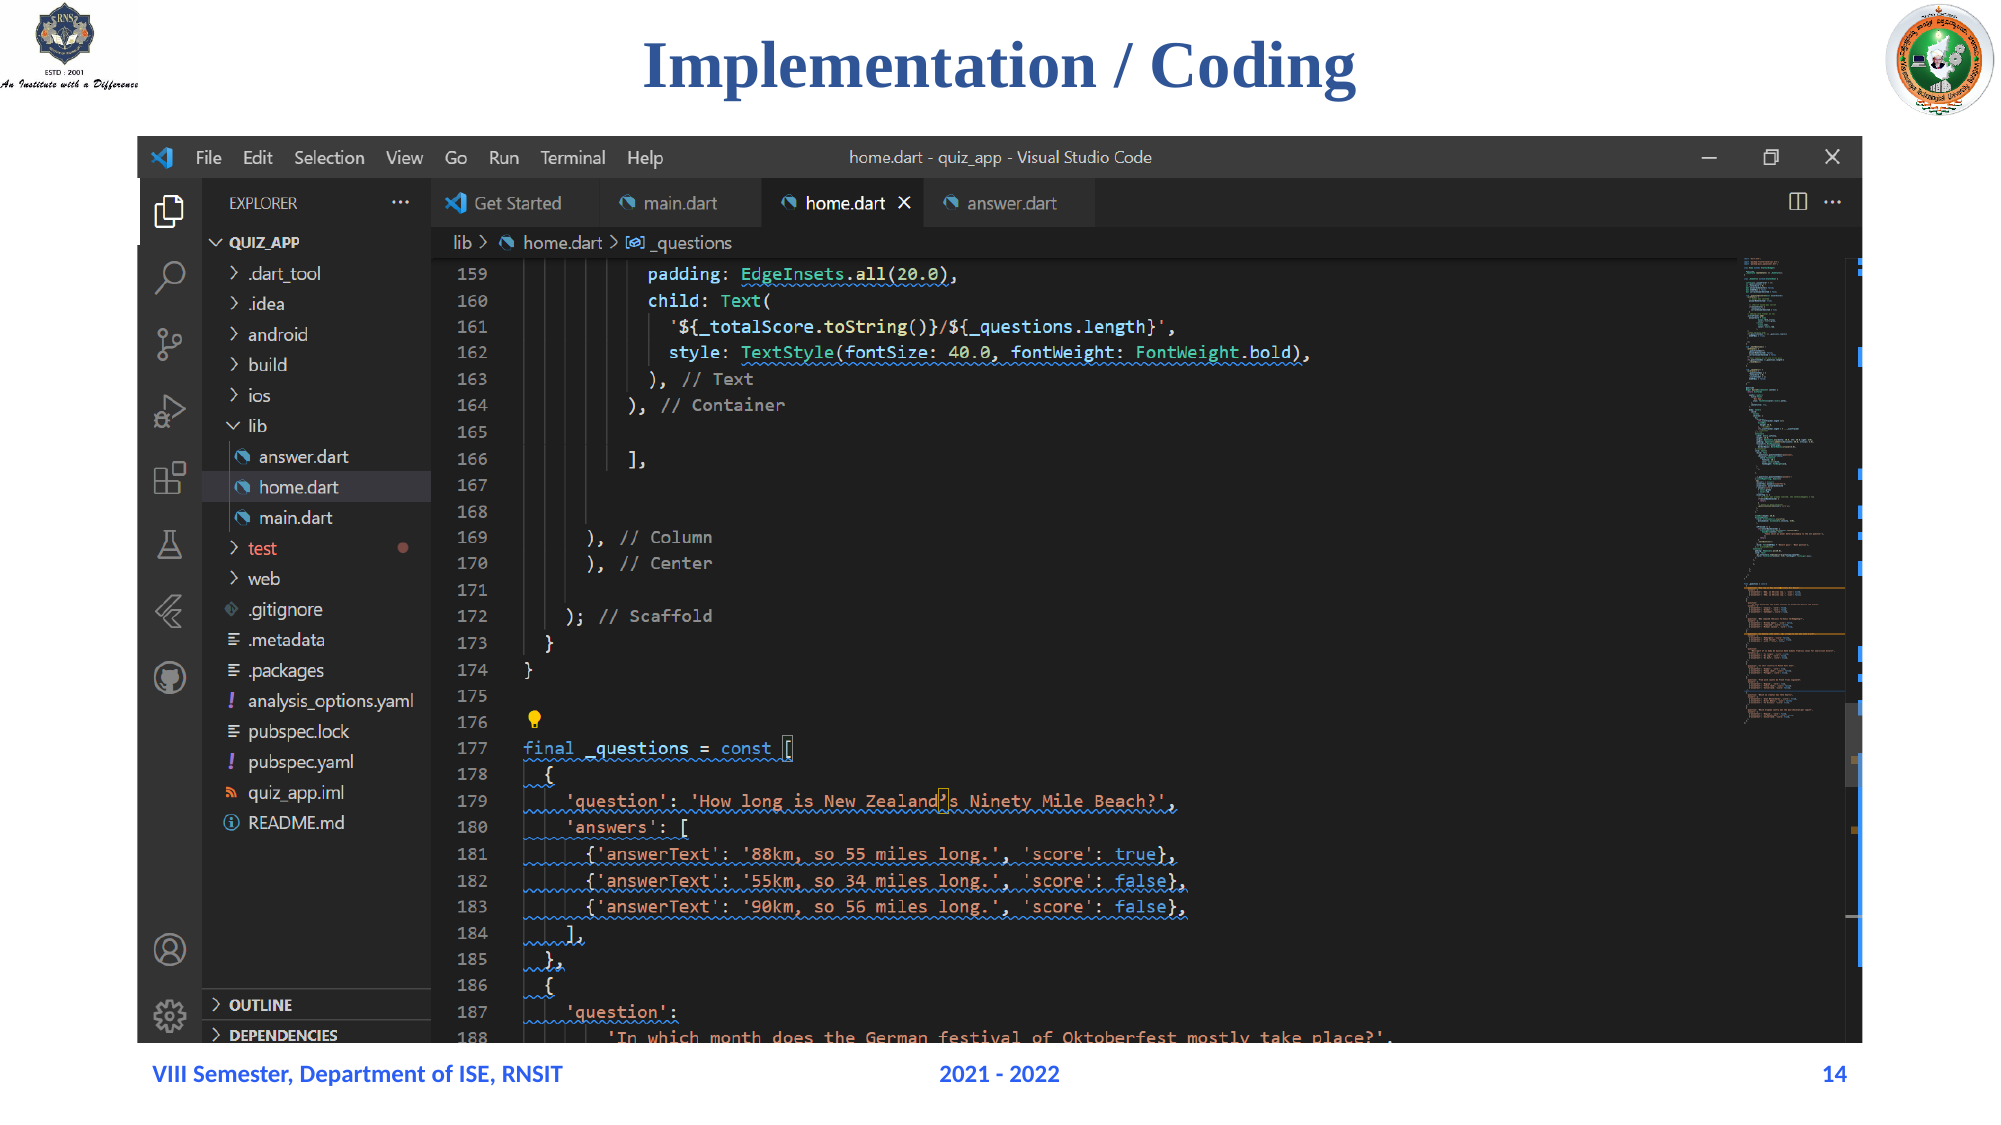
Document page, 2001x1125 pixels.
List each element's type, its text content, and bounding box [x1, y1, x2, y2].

picture [1882, 2, 1997, 117]
text_box Implementation / Coding [137, 22, 1863, 135]
picture [137, 135, 1863, 1043]
text_box VIII Semester, Department of ISE, RNSIT [137, 1051, 662, 1103]
text_box ‹#› [1412, 1050, 1863, 1103]
picture [0, 0, 138, 90]
text_box 2021 - 2022 [662, 1052, 1338, 1103]
